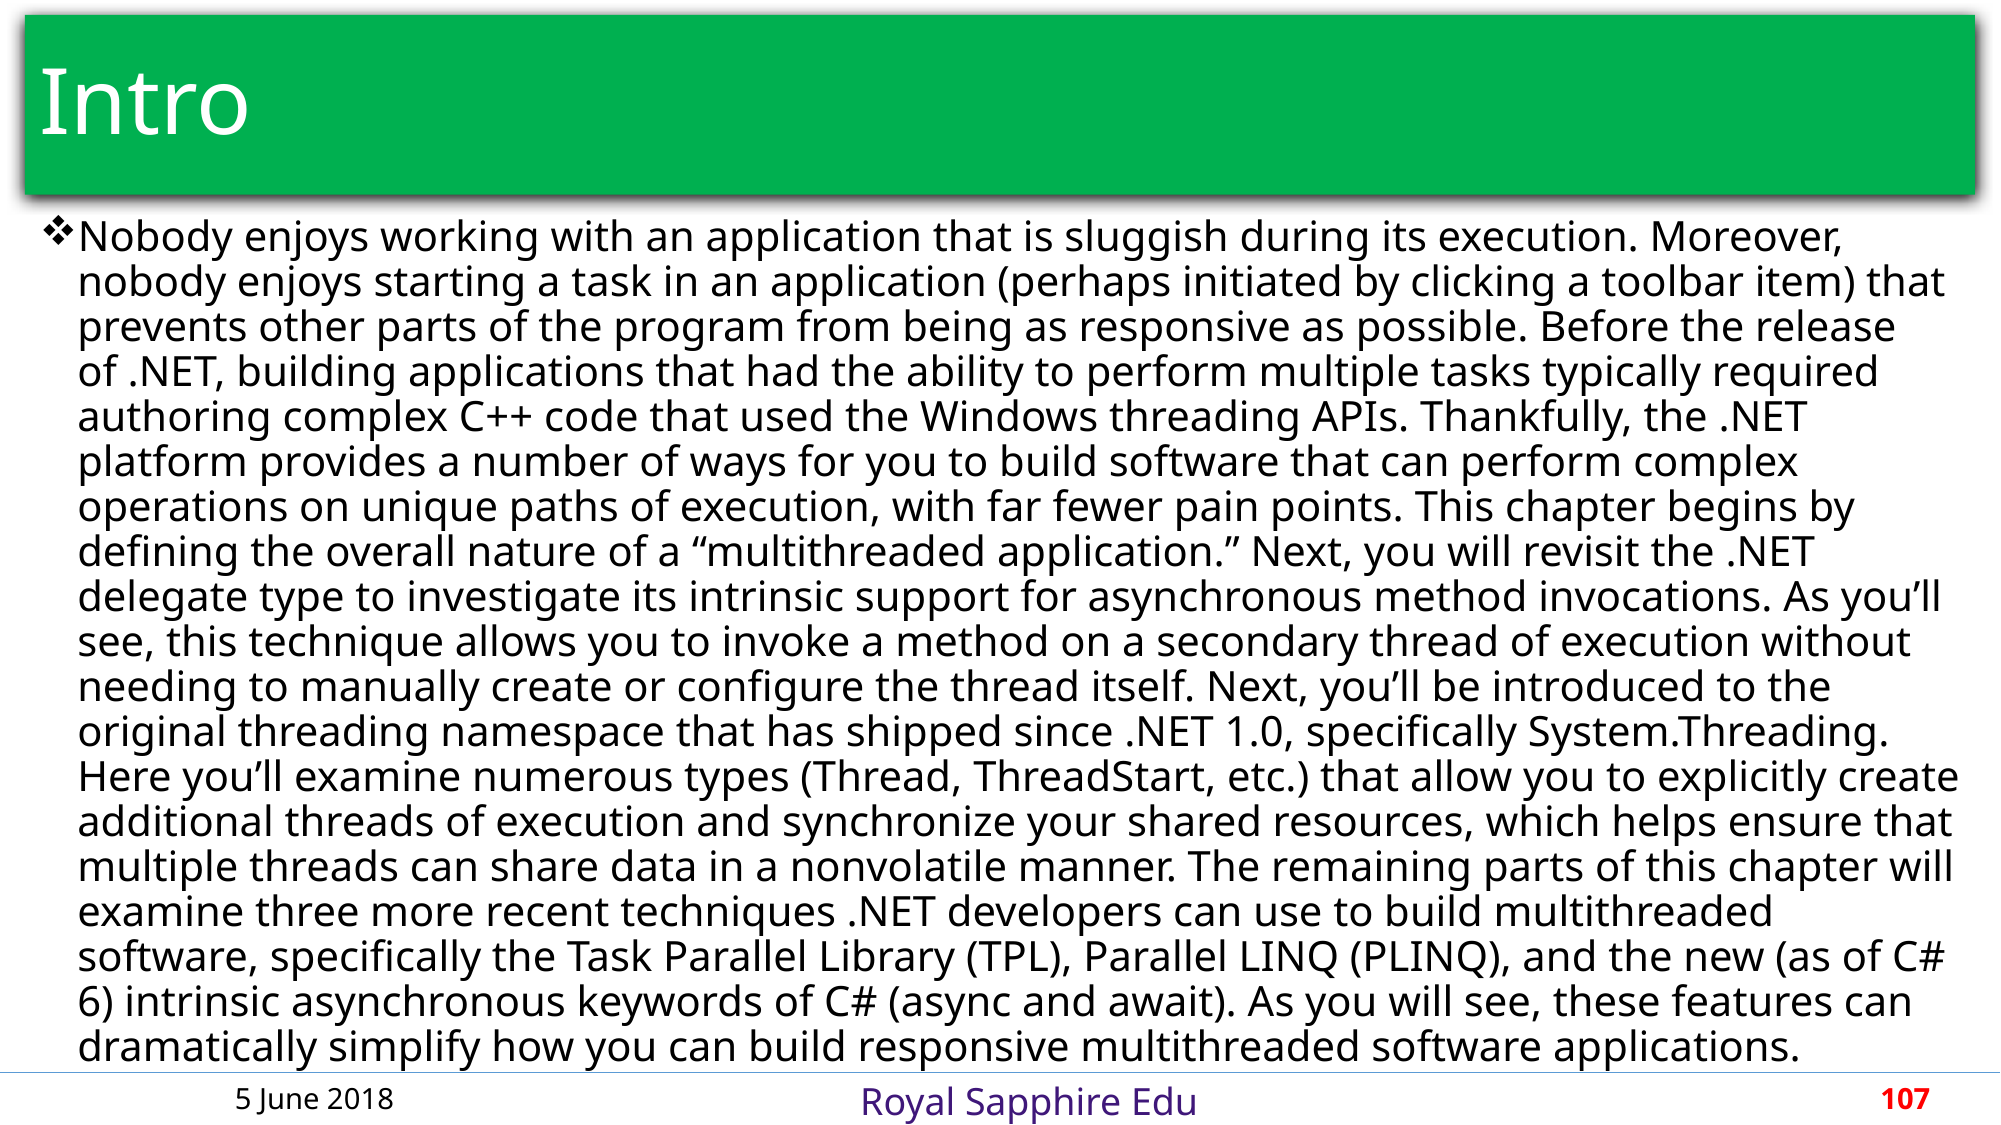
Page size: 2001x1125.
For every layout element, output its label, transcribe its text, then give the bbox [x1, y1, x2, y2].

title Intro [24, 14, 1975, 195]
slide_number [220, 1072, 671, 1115]
slide_number 107 [1495, 1072, 1946, 1115]
list Nobody enjoys working with an application that is sluggish during its execution. Moreover, nobody enjoys starting a task in an application (perhaps initiated by clicking a toolbar item) that prevents other parts of the program from being as responsive as possible. Before the release of .NET, building applications that had the ability to perform multiple tasks typically required authoring complex C++ code that used the Windows threading APIs. Thankfully, the .NET platform provides a number of ways for you to build software that can perform complex operations on unique paths of execution, with far fewer pain points. This chapter begins by defining the overall nature of a “multithreaded application.” Next, you will revisit the .NET delegate type to investigate its intrinsic support for asynchronous method invocations. As you’ll see, this technique allows you to invoke a method on a secondary thread of execution without needing to manually create or configure the thread itself. Next, you’ll be introduced to the original threading namespace that has shipped since .NET 1.0, specifically System.Threading. Here you’ll examine numerous types (Thread, ThreadStart, etc.) that allow you to explicitly create additional threads of execution and synchronize your shared resources, which helps ensure that multiple threads can share data in a nonvolatile manner. The remaining parts of this chapter will examine three more recent techniques .NET developers can use to build multithreaded software, specifically the Task Parallel Library (TPL), Parallel LINQ (PLINQ), and the new (as of C# 6) intrinsic asynchronous keywords of C# (async and await). As you will see, these features can dramatically simplify how you can build responsive multithreaded software applications. (Page 701). [24, 208, 1975, 1063]
